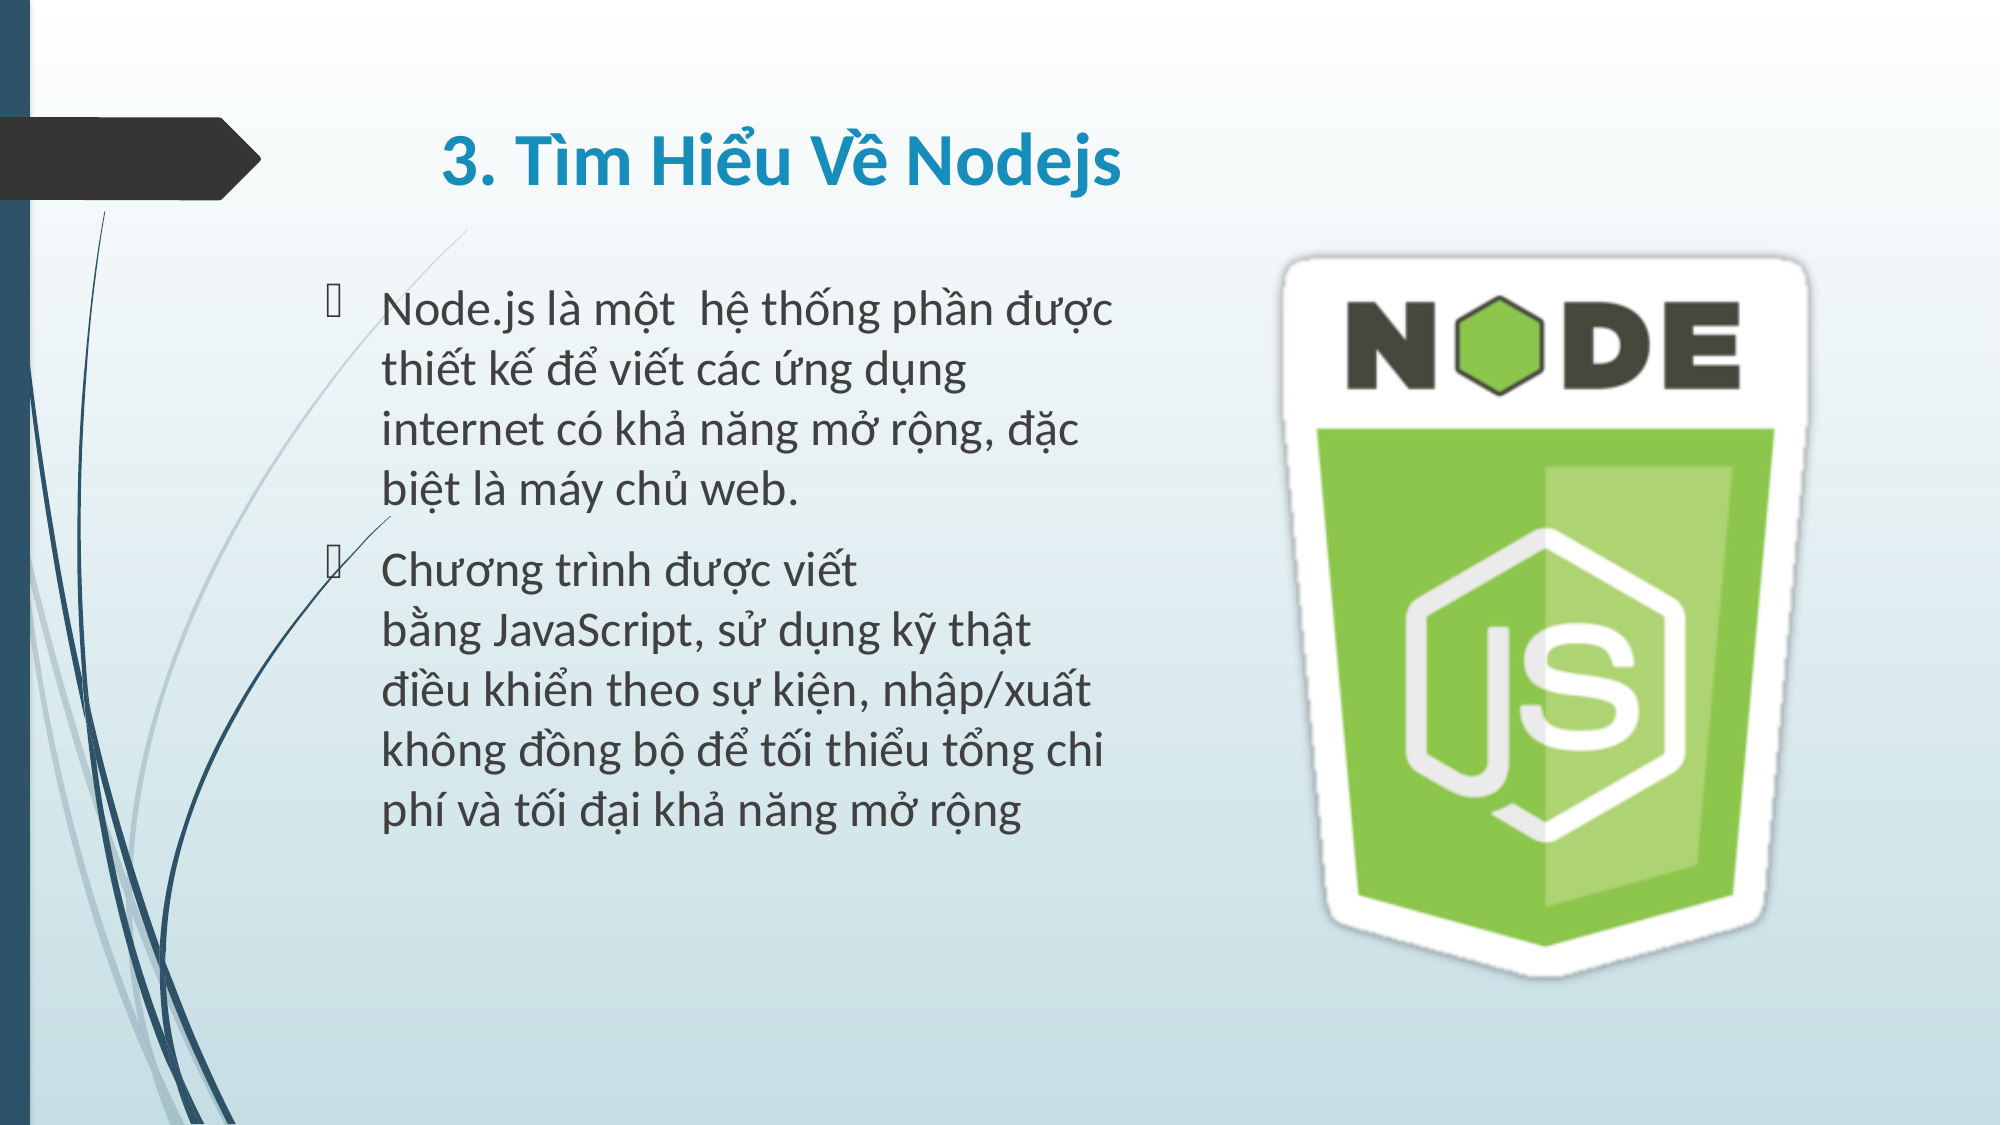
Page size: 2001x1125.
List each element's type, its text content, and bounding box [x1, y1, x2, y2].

list Node.js là một hệ thống phần được thiết kế để viết các ứng dụng internet có khả năng mở rộng, đặc biệt là máy chủ web. Chương trình được viết bằng JavaScript, sử dụng kỹ thật điều khiển theo sự kiện, nhập/xuất không đồng bộ để tối thiểu tổng chi phí và tối đại khả năng mở rộng [310, 268, 1129, 970]
picture [1156, 243, 1938, 995]
title 3. Tìm Hiểu Về Nodejs [425, 102, 1888, 313]
